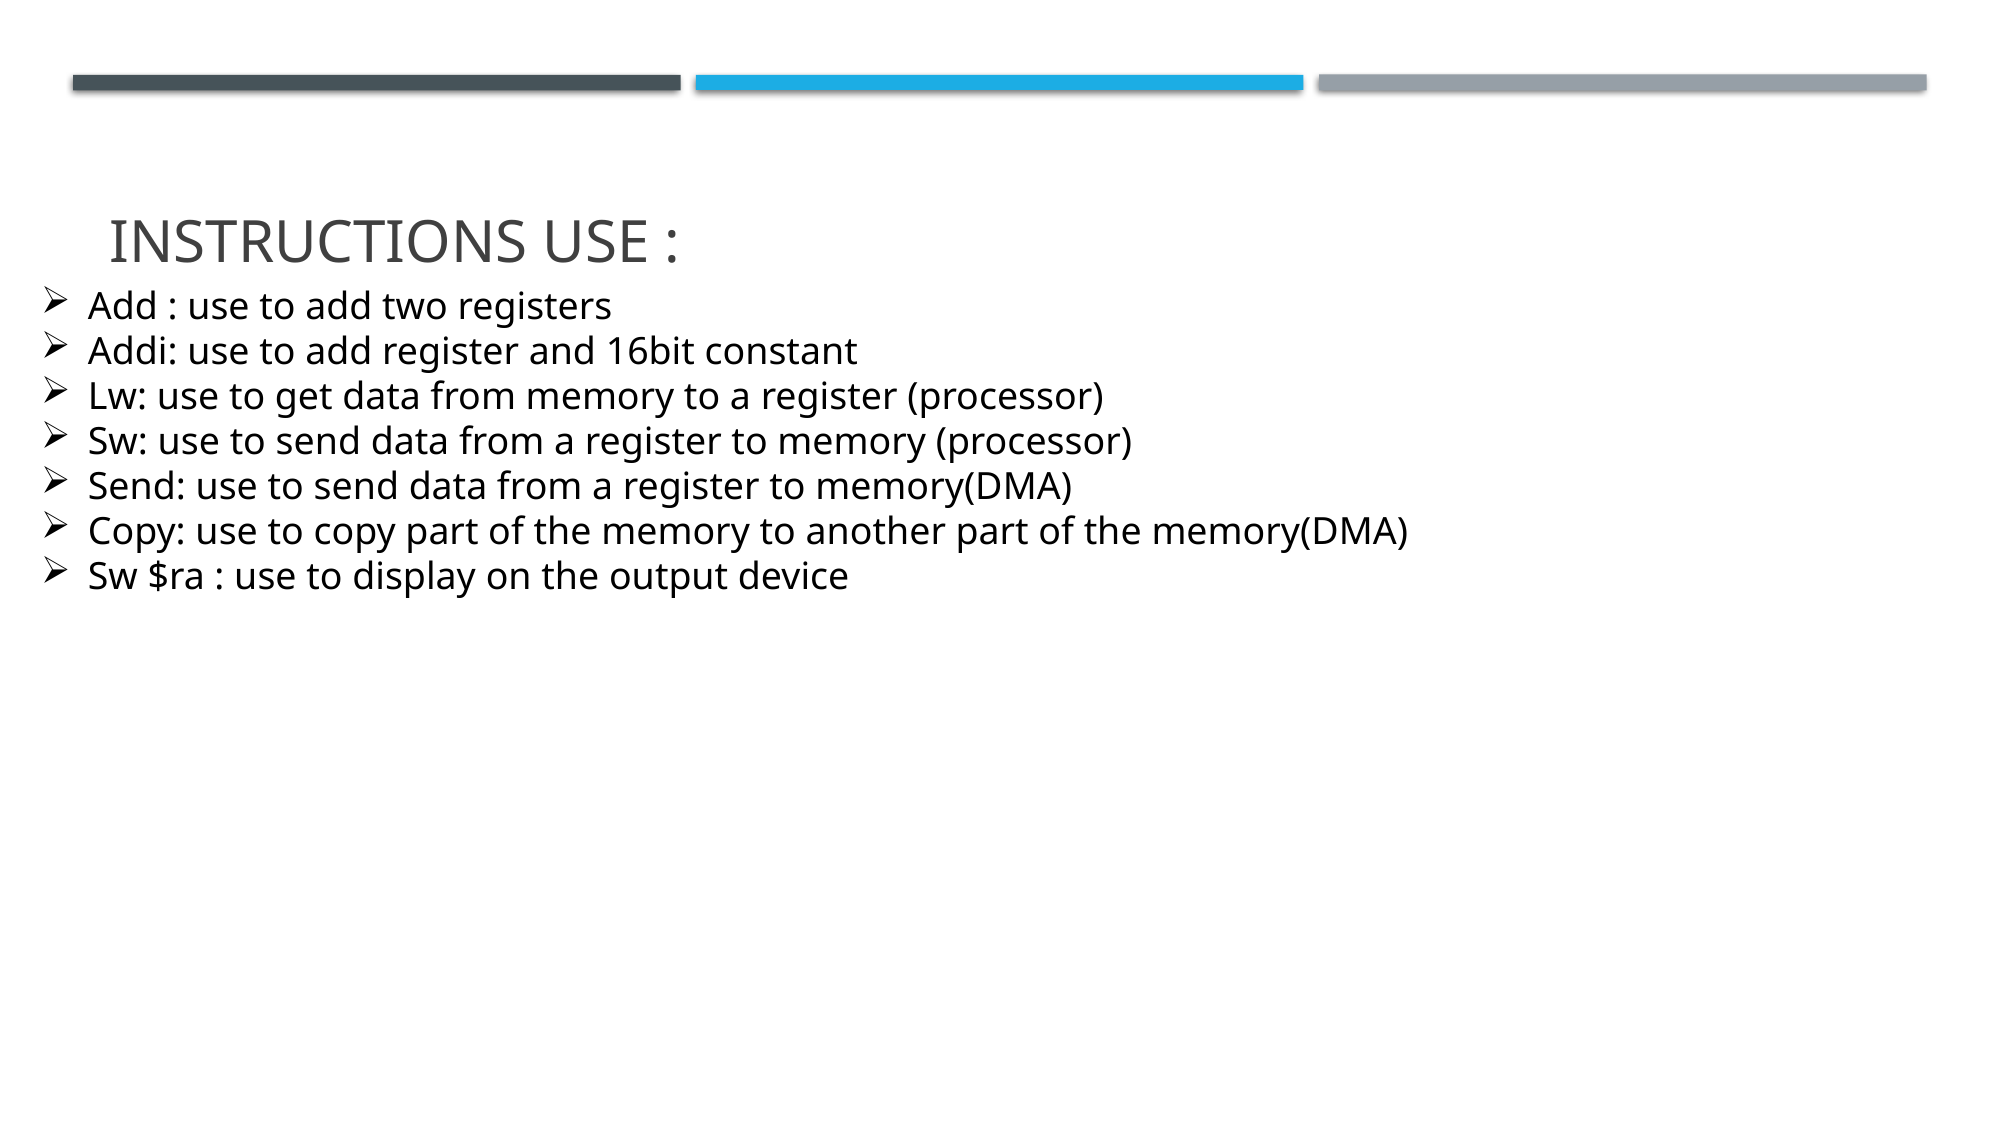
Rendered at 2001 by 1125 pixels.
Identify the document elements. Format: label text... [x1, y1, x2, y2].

title Instructions use : [94, 119, 1904, 282]
text_box Add : use to add two registers Addi: use to add register and 16bit constant Lw: use to get data from memory to a register (processor) Sw: use to send data from a register to memory (processor) Send: use to send data from a register to memory(DMA) Copy: use to copy part of the memory to another part of the memory(DMA) Sw $ra : use to display on the output device [26, 274, 1425, 650]
